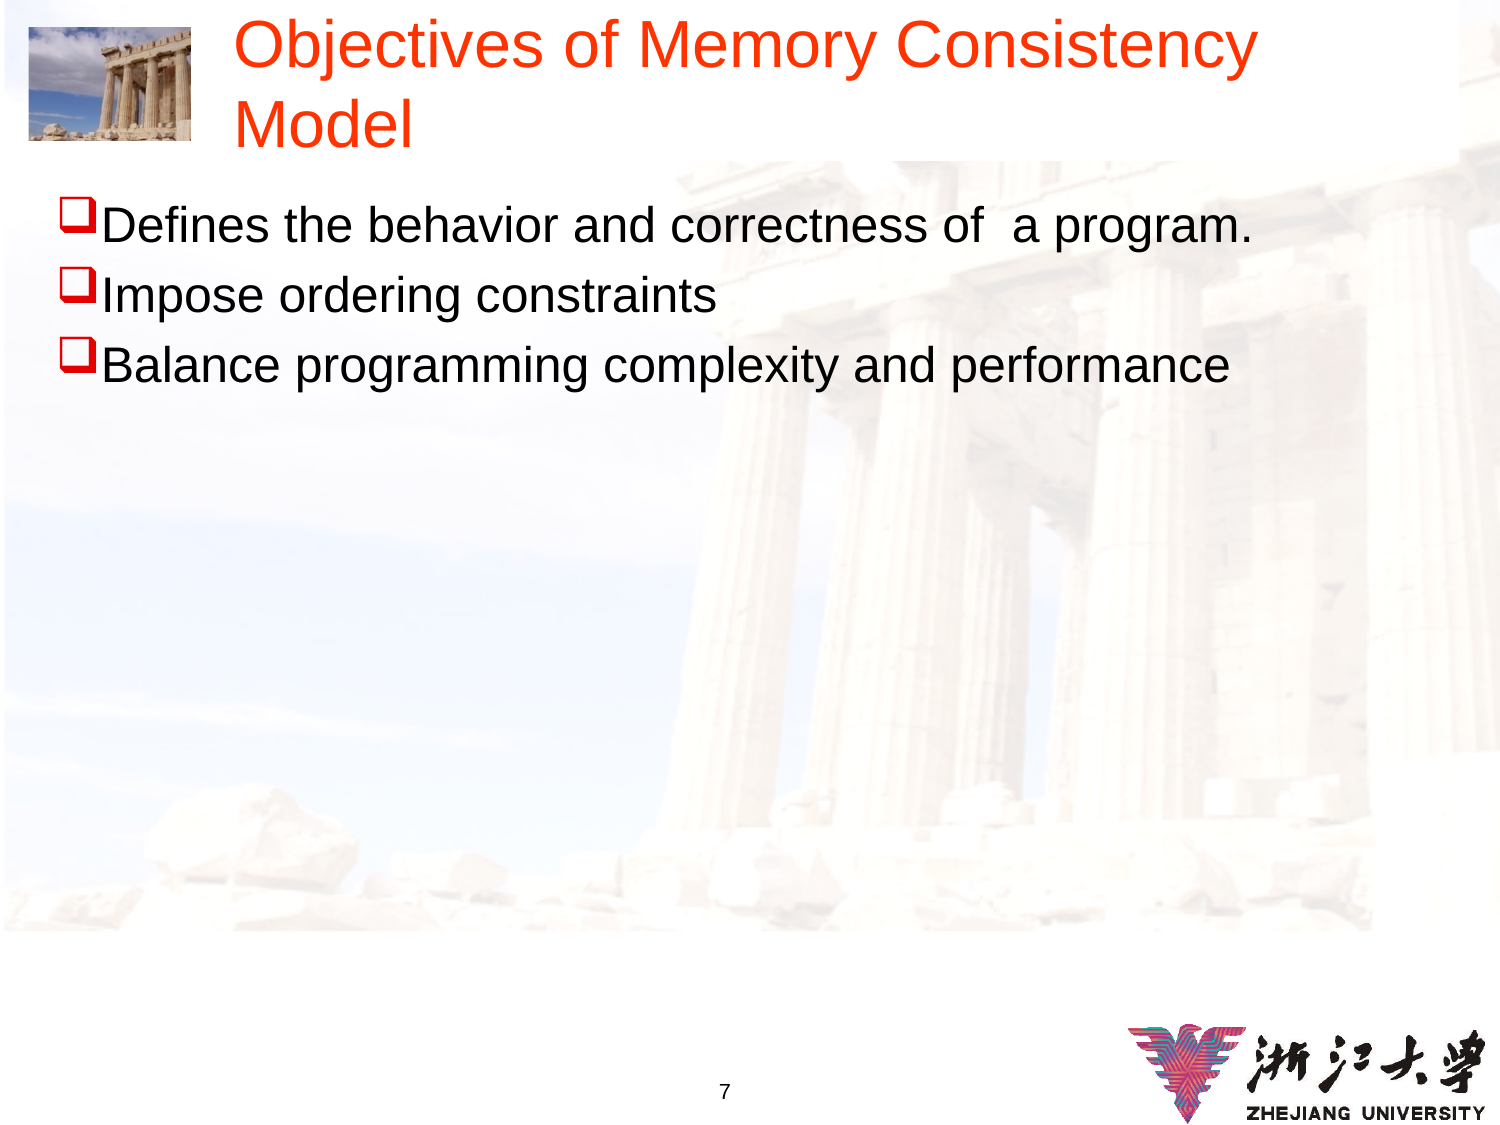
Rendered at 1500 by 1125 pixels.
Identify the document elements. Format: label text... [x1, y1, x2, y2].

title Objectives of Memory Consistency Model [218, 0, 1459, 161]
list Defines the behavior and correctness of a program. Impose ordering constraints Balance programming complexity and performance [41, 184, 1459, 972]
picture [0, 0, 1500, 1125]
